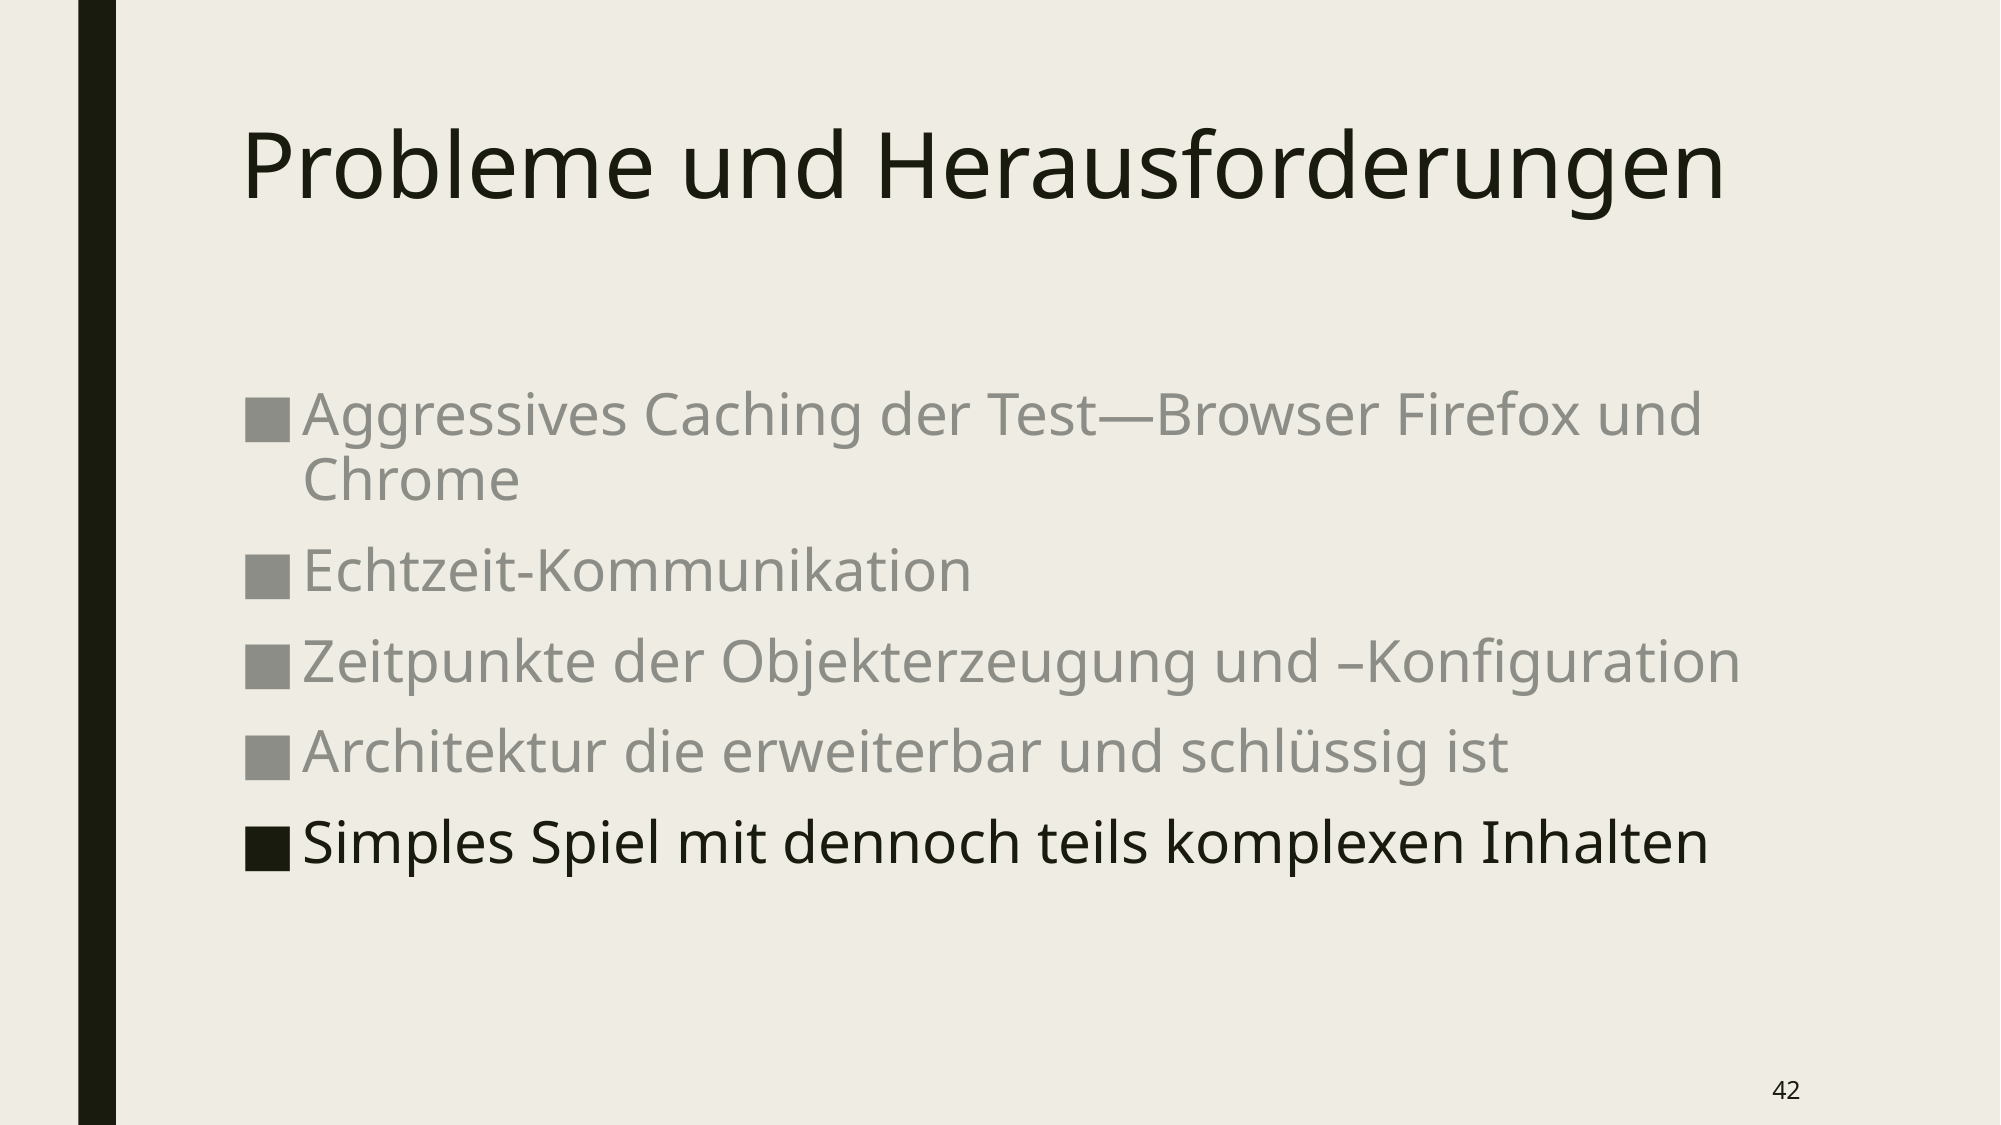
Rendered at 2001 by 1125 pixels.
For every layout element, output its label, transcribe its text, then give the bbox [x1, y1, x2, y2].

list Aggressives Caching der Test—Browser Firefox und Chrome Echtzeit-Kommunikation Zeitpunkte der Objekterzeugung und –Konfiguration Architektur die erweiterbar und schlüssig ist Simples Spiel mit dennoch teils komplexen Inhalten [225, 375, 1800, 963]
slide_number 42 [1553, 1058, 1816, 1125]
title Probleme und Herausforderungen [225, 112, 1800, 357]
